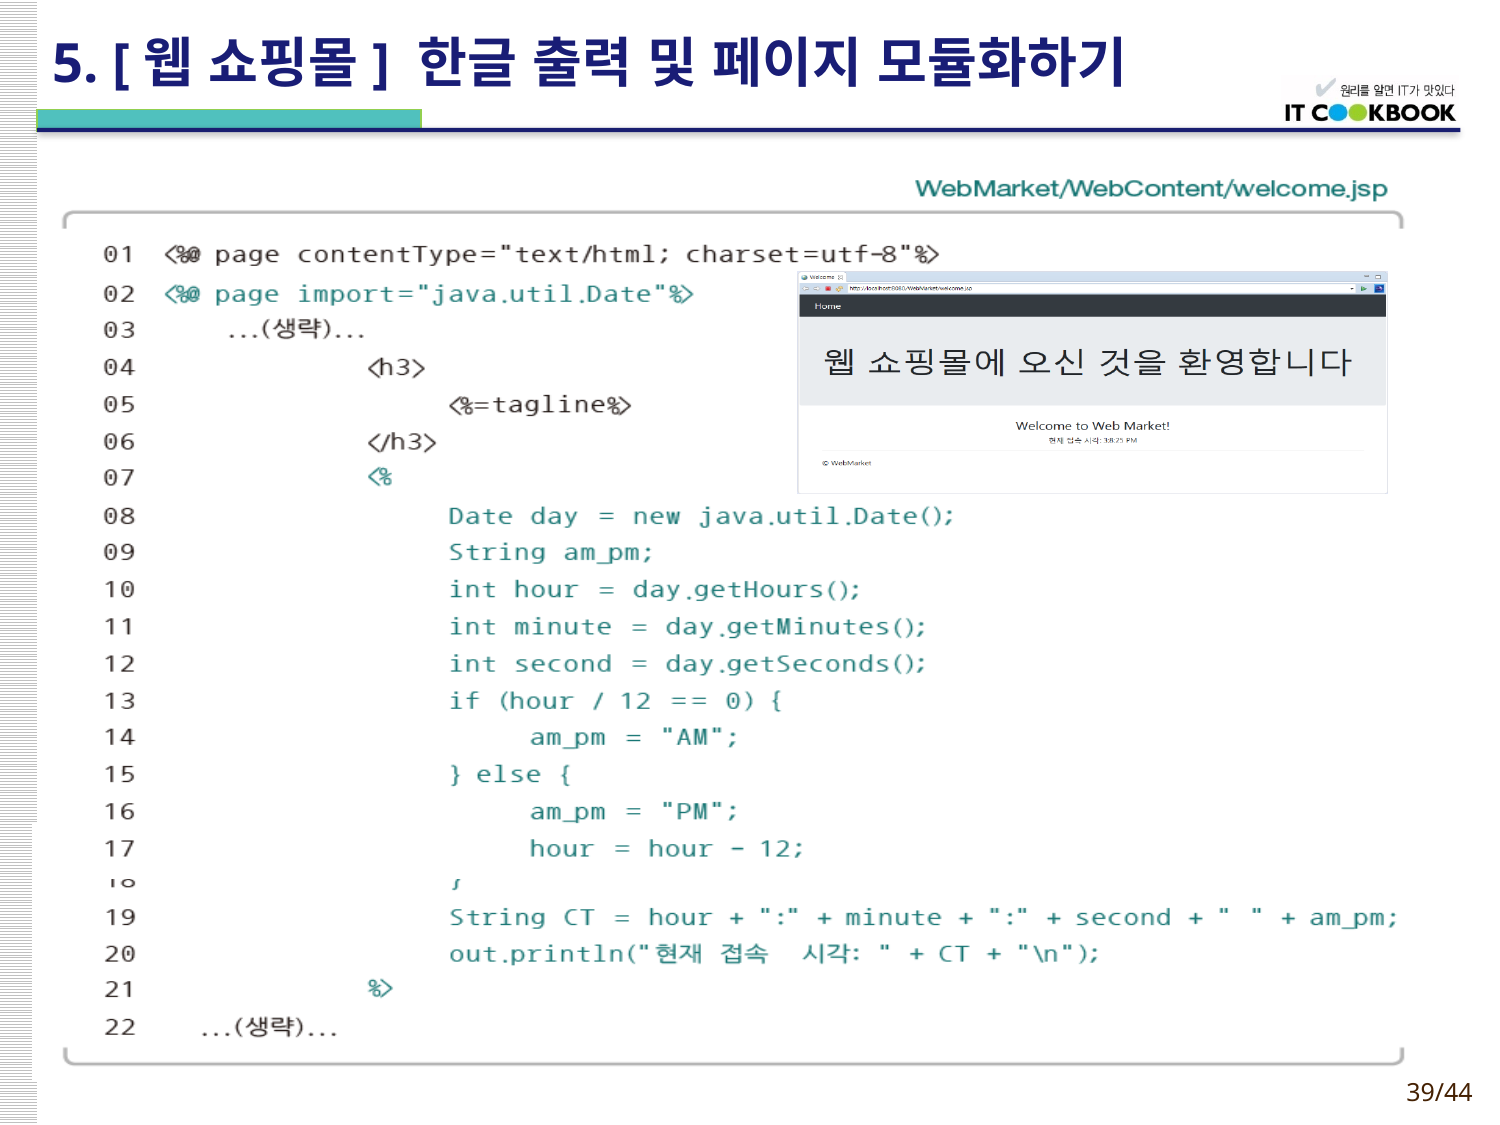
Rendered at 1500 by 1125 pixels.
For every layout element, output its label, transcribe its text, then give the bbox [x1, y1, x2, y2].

title 5. [웹 쇼핑몰] 한글 출력 및 페이지 모듈화하기 [37, 13, 1278, 109]
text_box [31, 162, 1434, 1081]
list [796, 270, 1389, 494]
picture [1281, 75, 1459, 123]
